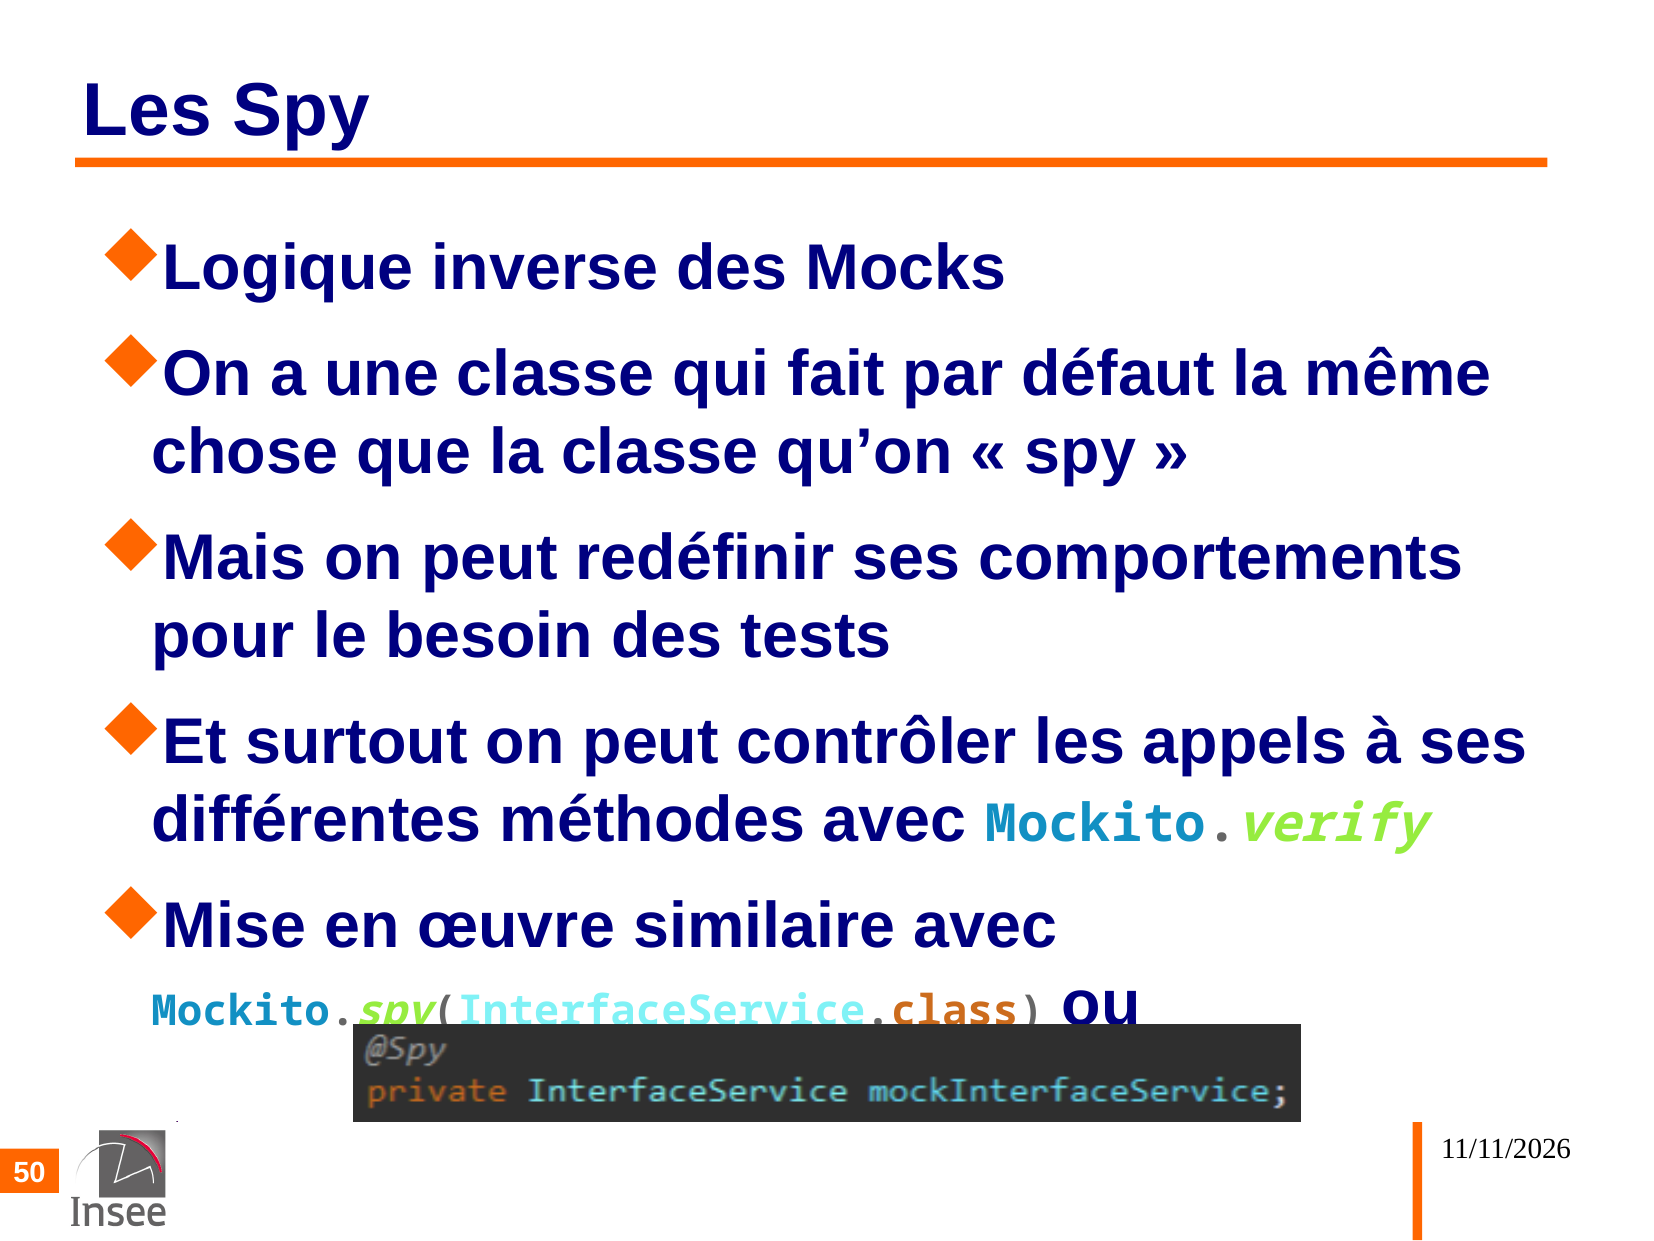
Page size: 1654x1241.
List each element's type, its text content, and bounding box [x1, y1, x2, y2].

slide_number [1440, 1129, 1630, 1216]
list Logique inverse des Mocks On a une classe qui fait par défaut la même chose que la classe qu’on « spy » Mais on peut redéfinir ses comportements pour le besoin des tests Et surtout on peut contrôler les appels à ses différentes méthodes avec Mockito.verify Mise en œuvre similaire avec Mockito.spy(InterfaceService.class) ou [82, 224, 1571, 1051]
slide_number 50 [0, 1148, 59, 1193]
picture [353, 1024, 1301, 1123]
title Les Spy [82, 49, 1619, 163]
picture [62, 1121, 178, 1241]
